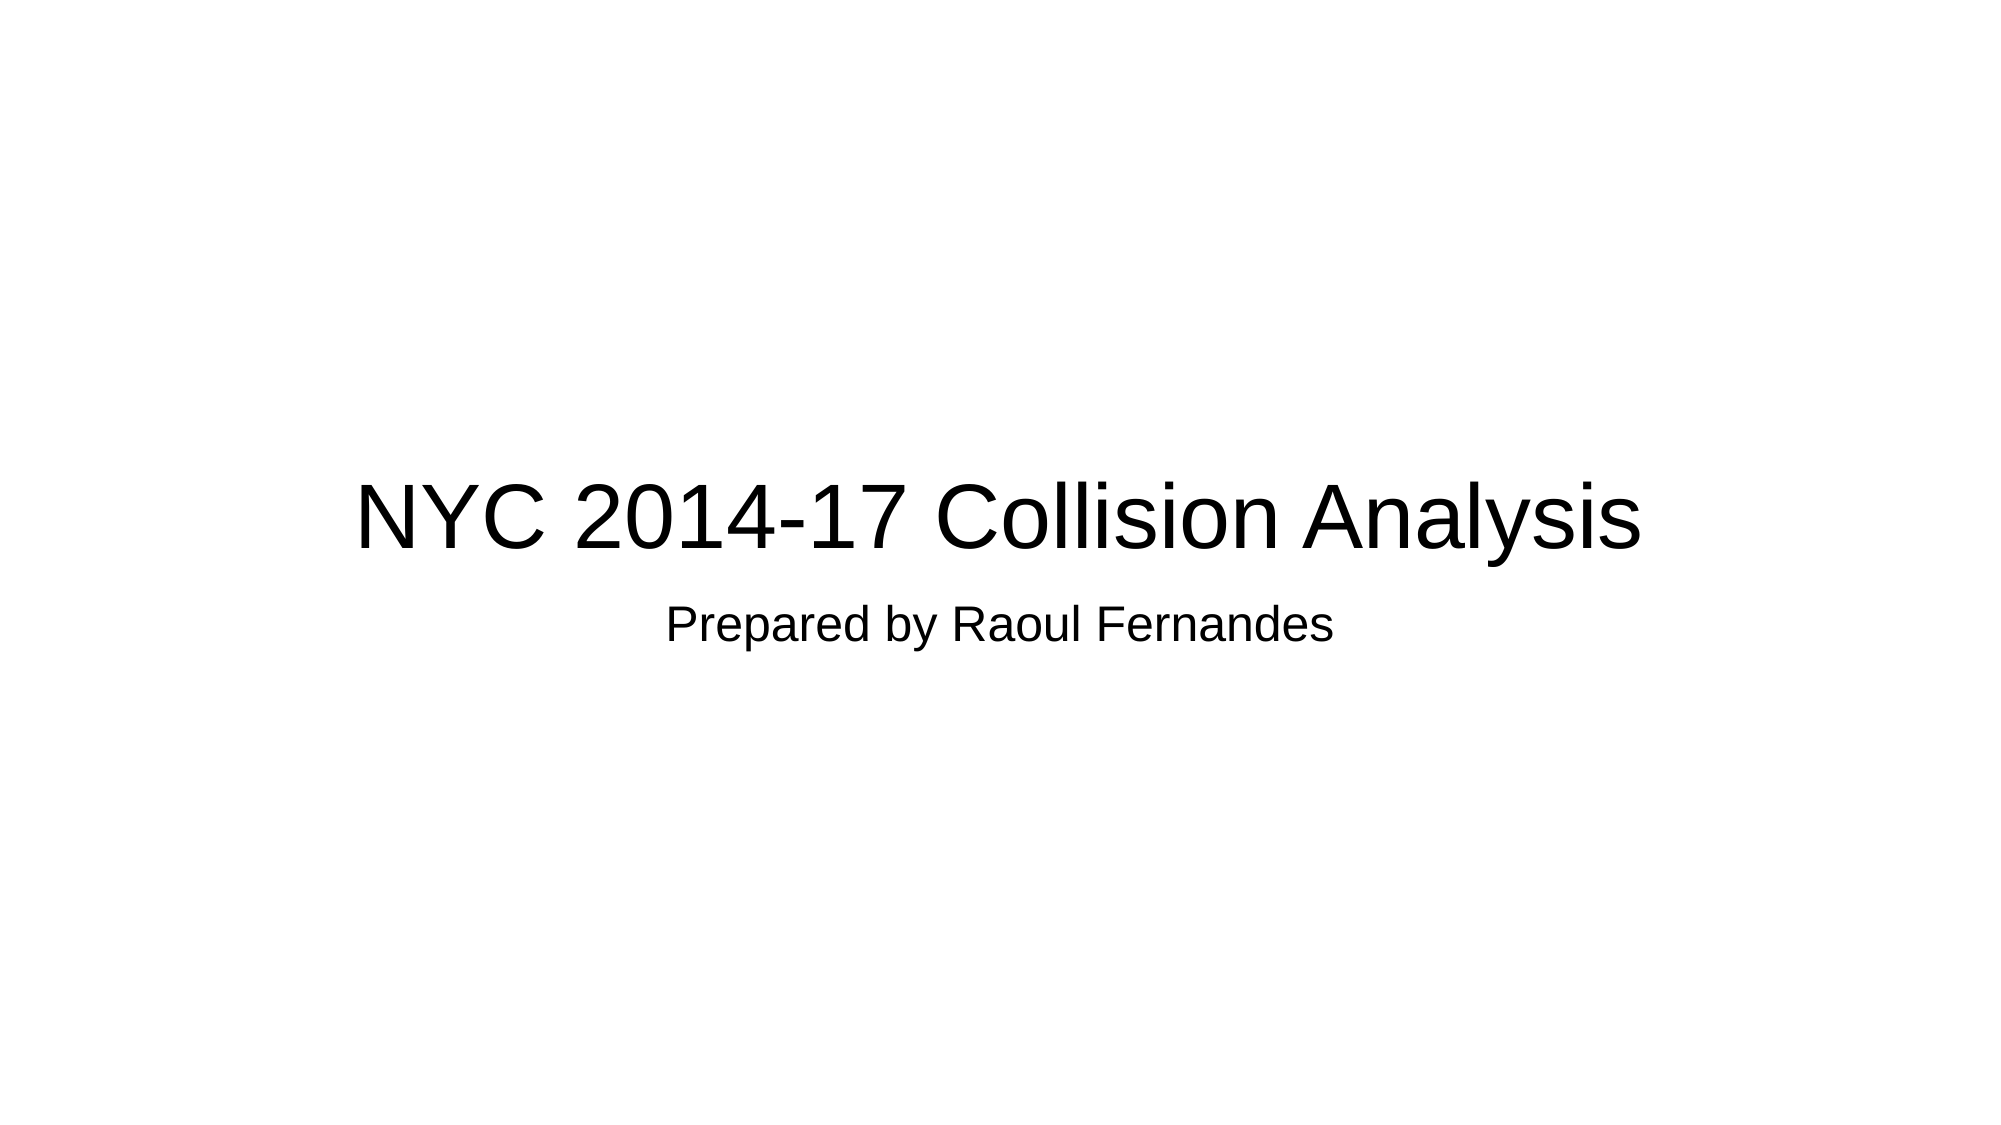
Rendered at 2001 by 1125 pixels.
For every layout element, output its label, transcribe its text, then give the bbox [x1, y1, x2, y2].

subtitle Prepared by Raoul Fernandes [249, 590, 1750, 863]
title NYC 2014-17 Collision Analysis [249, 184, 1750, 576]
